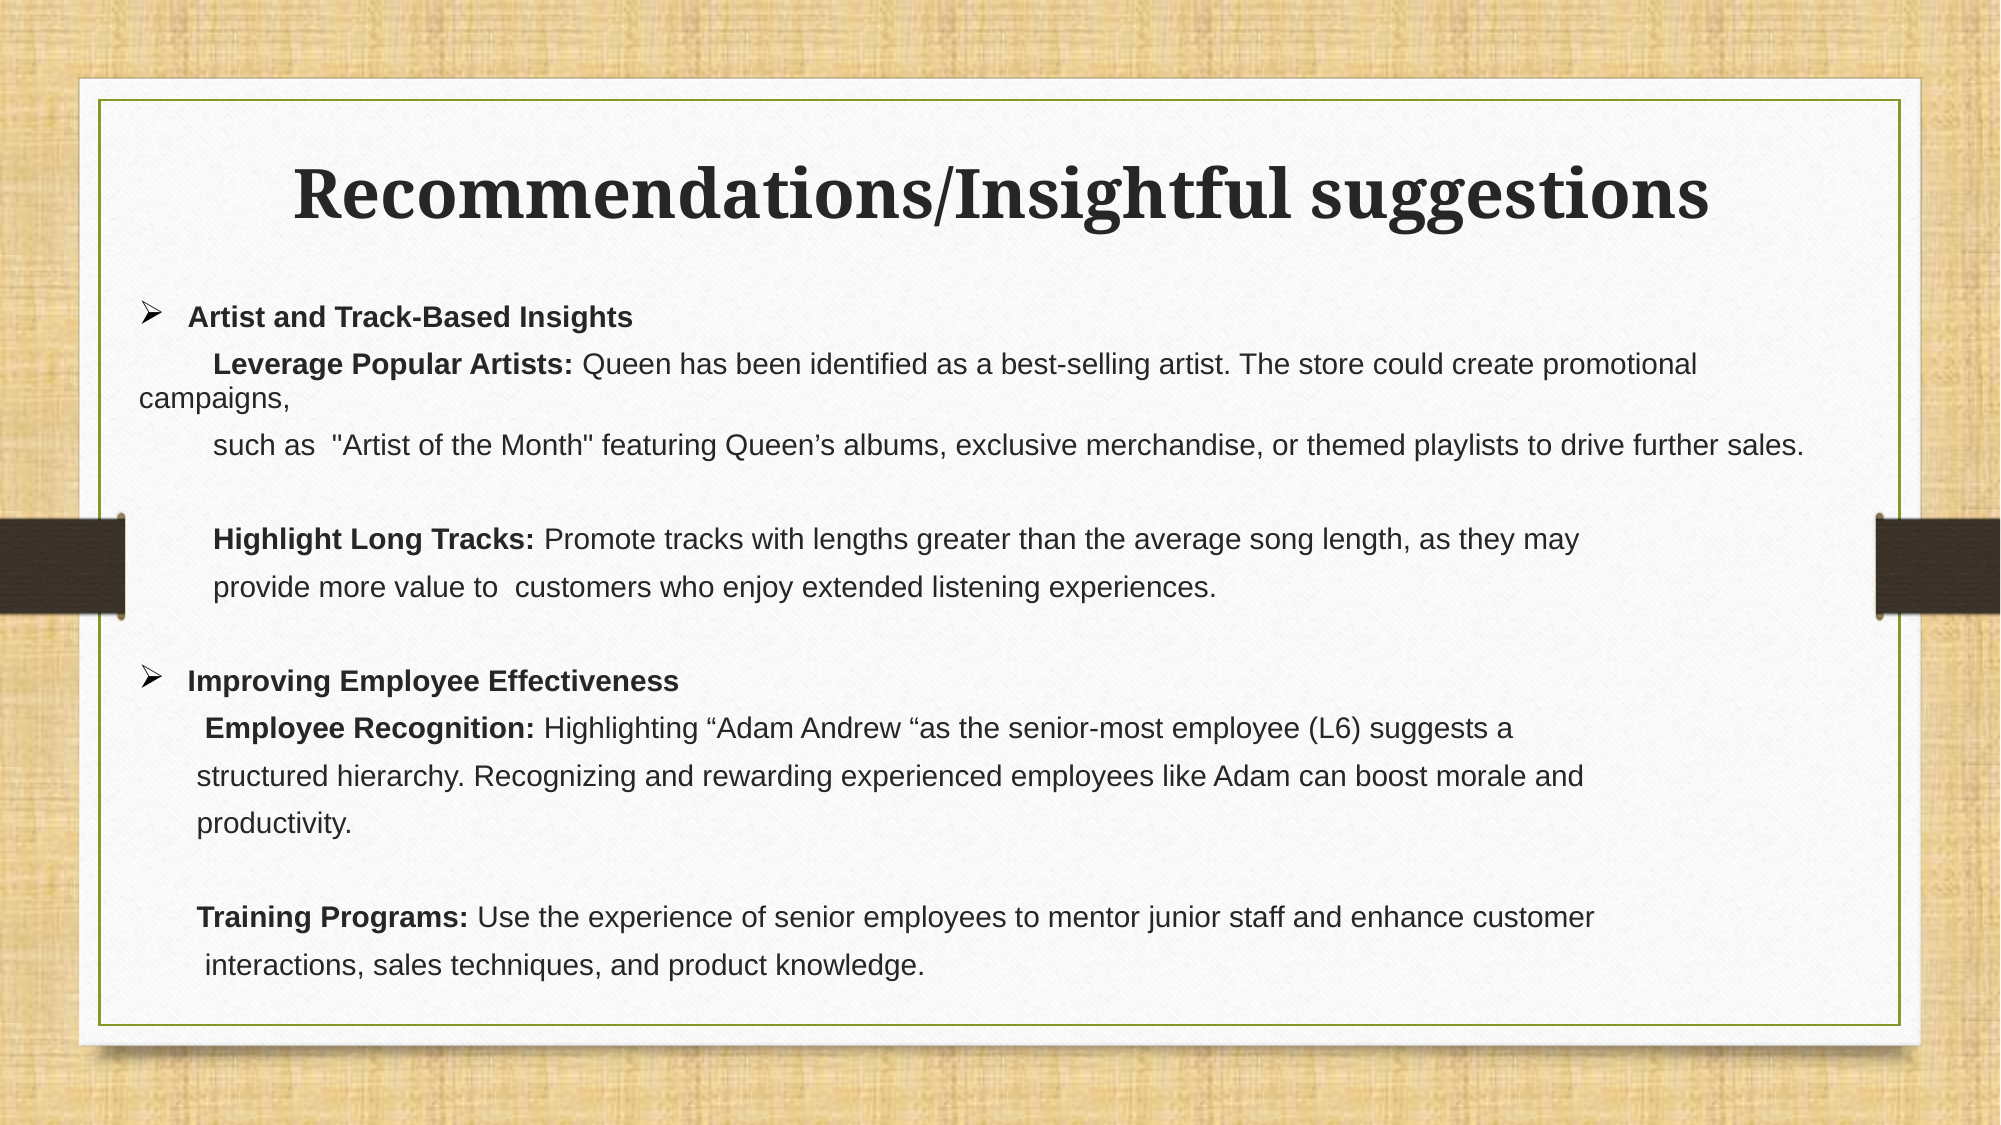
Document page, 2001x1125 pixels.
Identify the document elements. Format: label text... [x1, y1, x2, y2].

title Recommendations/Insightful suggestions [182, 121, 1744, 242]
picture [0, 0, 2001, 1125]
list Artist and Track-Based Insights Leverage Popular Artists: Queen has been identified as a best-selling artist. The store could create promotional campaigns, such as "Artist of the Month" featuring Queen’s albums, exclusive merchandise, or themed playlists to drive further sales. Highlight Long Tracks: Promote tracks with lengths greater than the average song length, as they may provide more value to customers who enjoy extended listening experiences. Improving Employee Effectiveness Employee Recognition: Highlighting “Adam Andrew “as the senior-most employee (L6) suggests a structured hierarchy. Recognizing and rewarding experienced employees like Adam can boost morale and productivity. Training Programs: Use the experience of senior employees to mentor junior staff and enhance customer interactions, sales techniques, and product knowledge. [123, 242, 1868, 1003]
